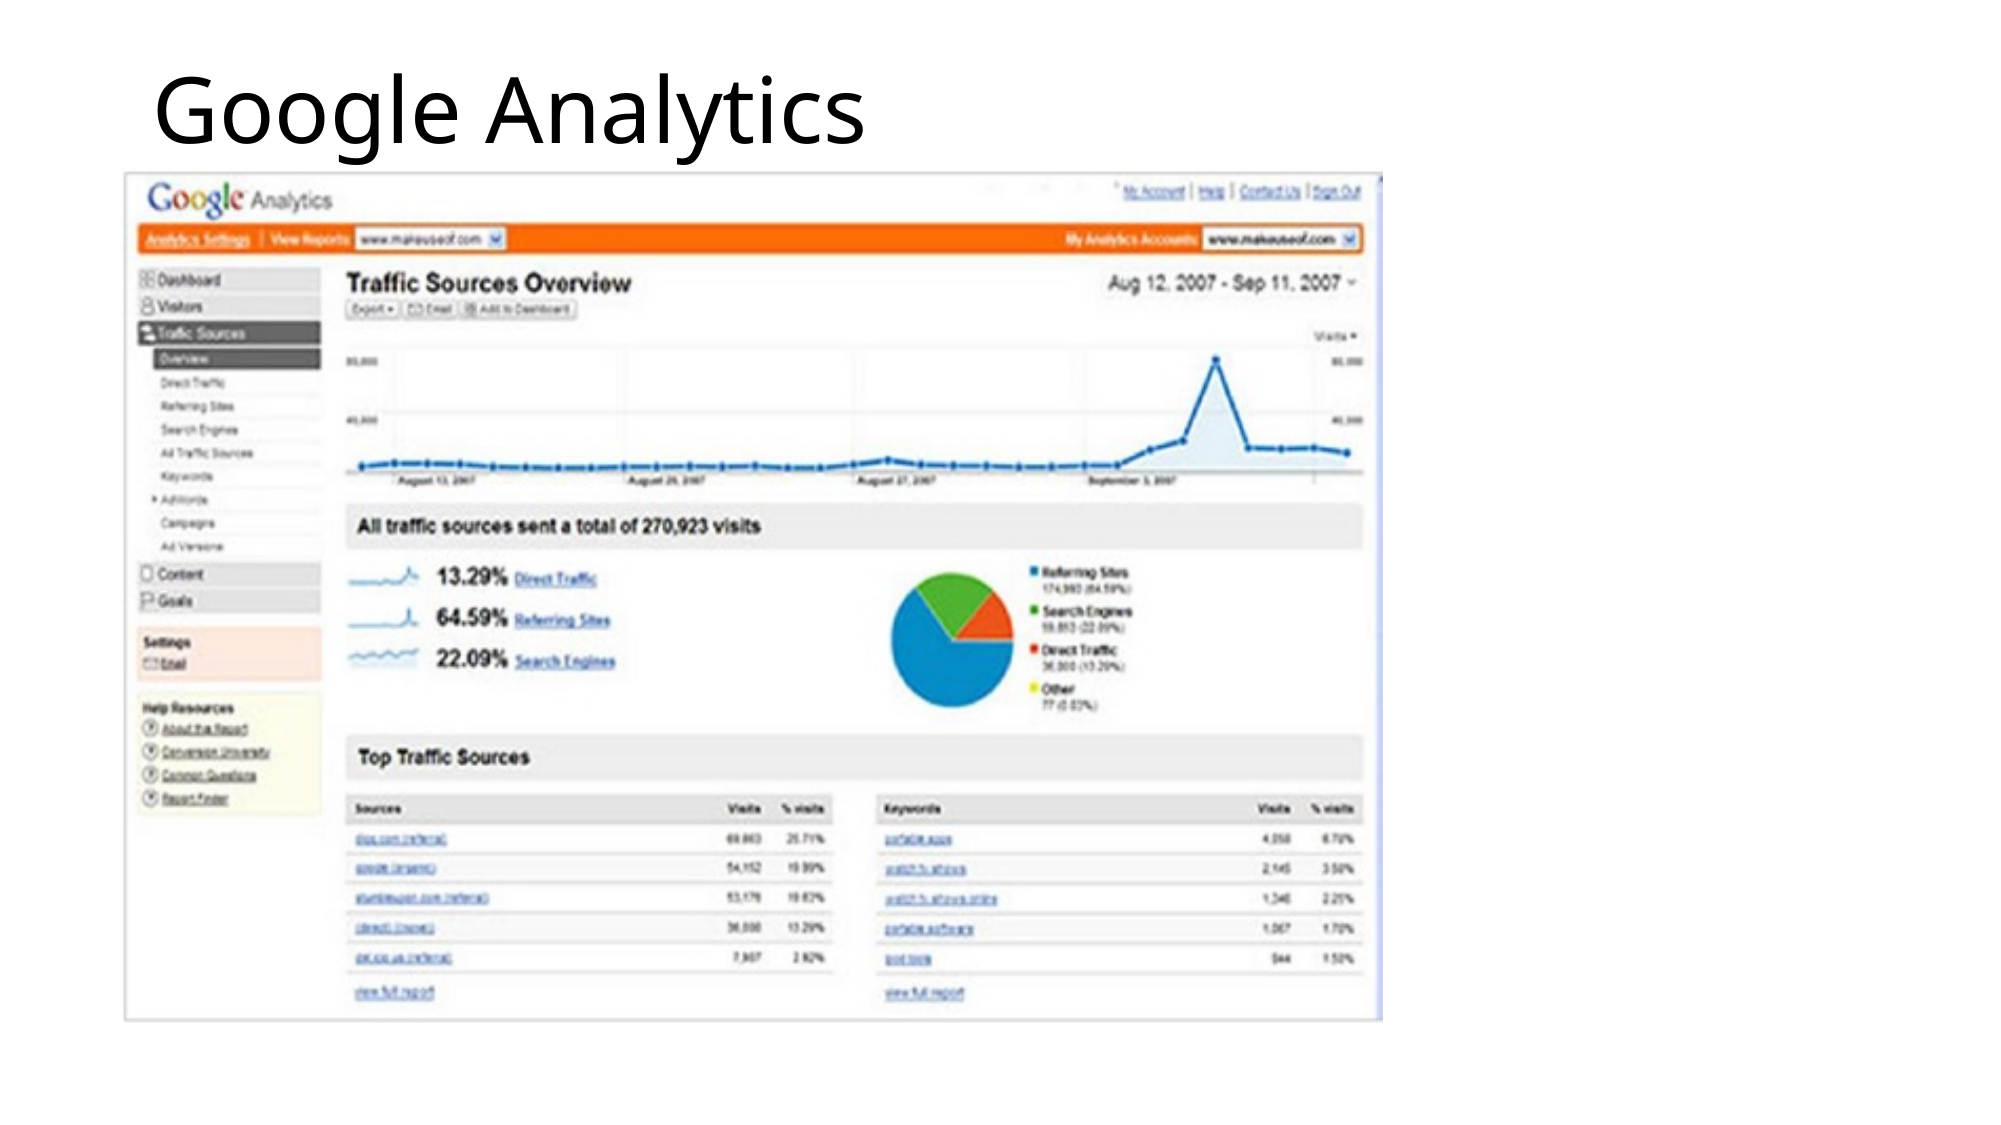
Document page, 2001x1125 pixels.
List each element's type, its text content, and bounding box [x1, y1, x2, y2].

title Google Analytics [137, 59, 1863, 278]
picture [120, 168, 1383, 1025]
